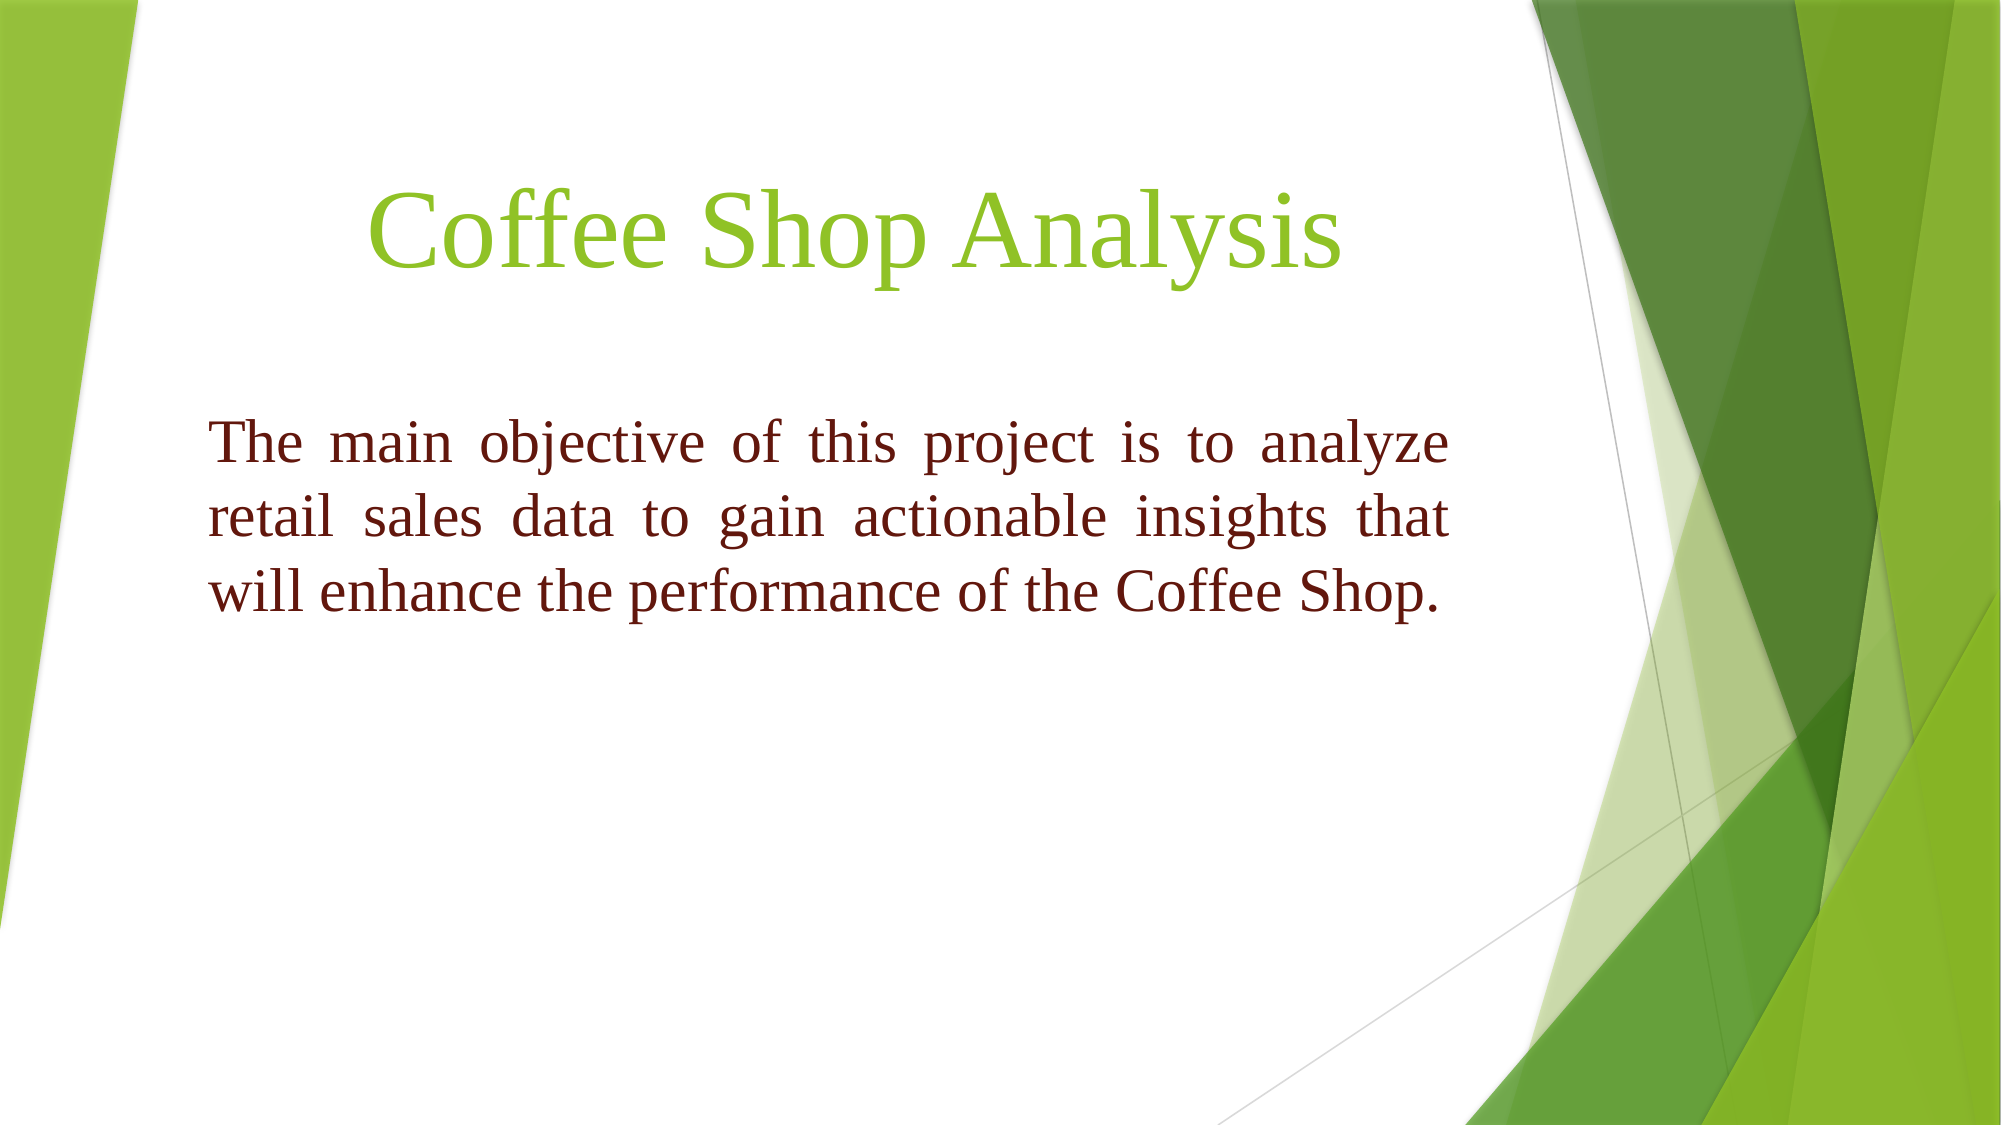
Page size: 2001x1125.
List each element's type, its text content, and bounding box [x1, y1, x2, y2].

subtitle The main objective of this project is to analyze retail sales data to gain actionable insights that will enhance the performance of the Coffee Shop. [193, 392, 1468, 701]
title Coffee Shop Analysis [86, 27, 1361, 298]
